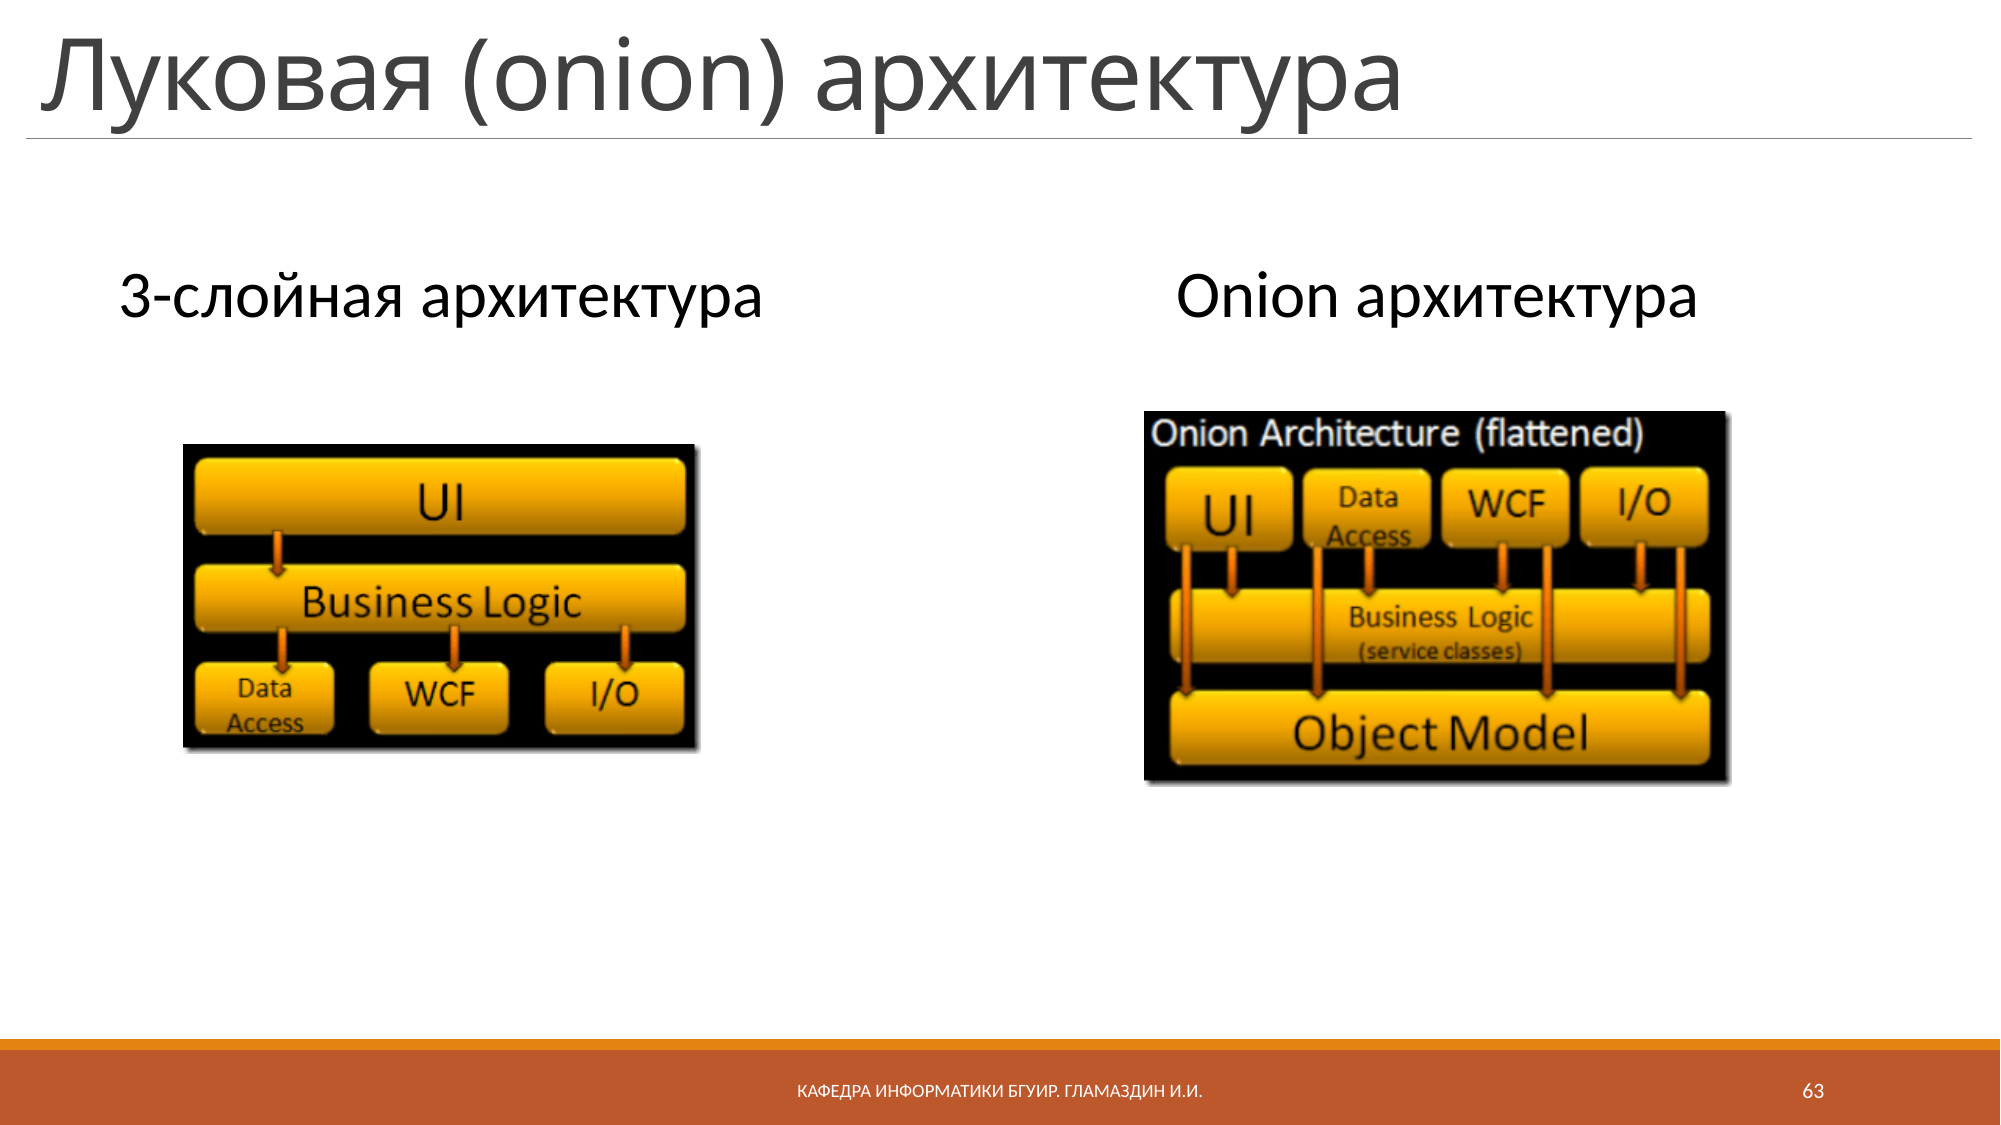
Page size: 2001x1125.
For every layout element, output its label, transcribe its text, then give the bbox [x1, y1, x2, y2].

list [182, 444, 702, 755]
text_box Onion архитектура [1161, 243, 1715, 338]
slide_number 63 [1624, 1059, 1840, 1120]
footer Кафедра информатики бгуир. Гламаздин И.и. [604, 1059, 1396, 1120]
picture [1143, 411, 1733, 788]
text_box 3-слойная архитектура [104, 243, 781, 339]
title Луковая (onion) архитектура [25, 14, 1972, 139]
